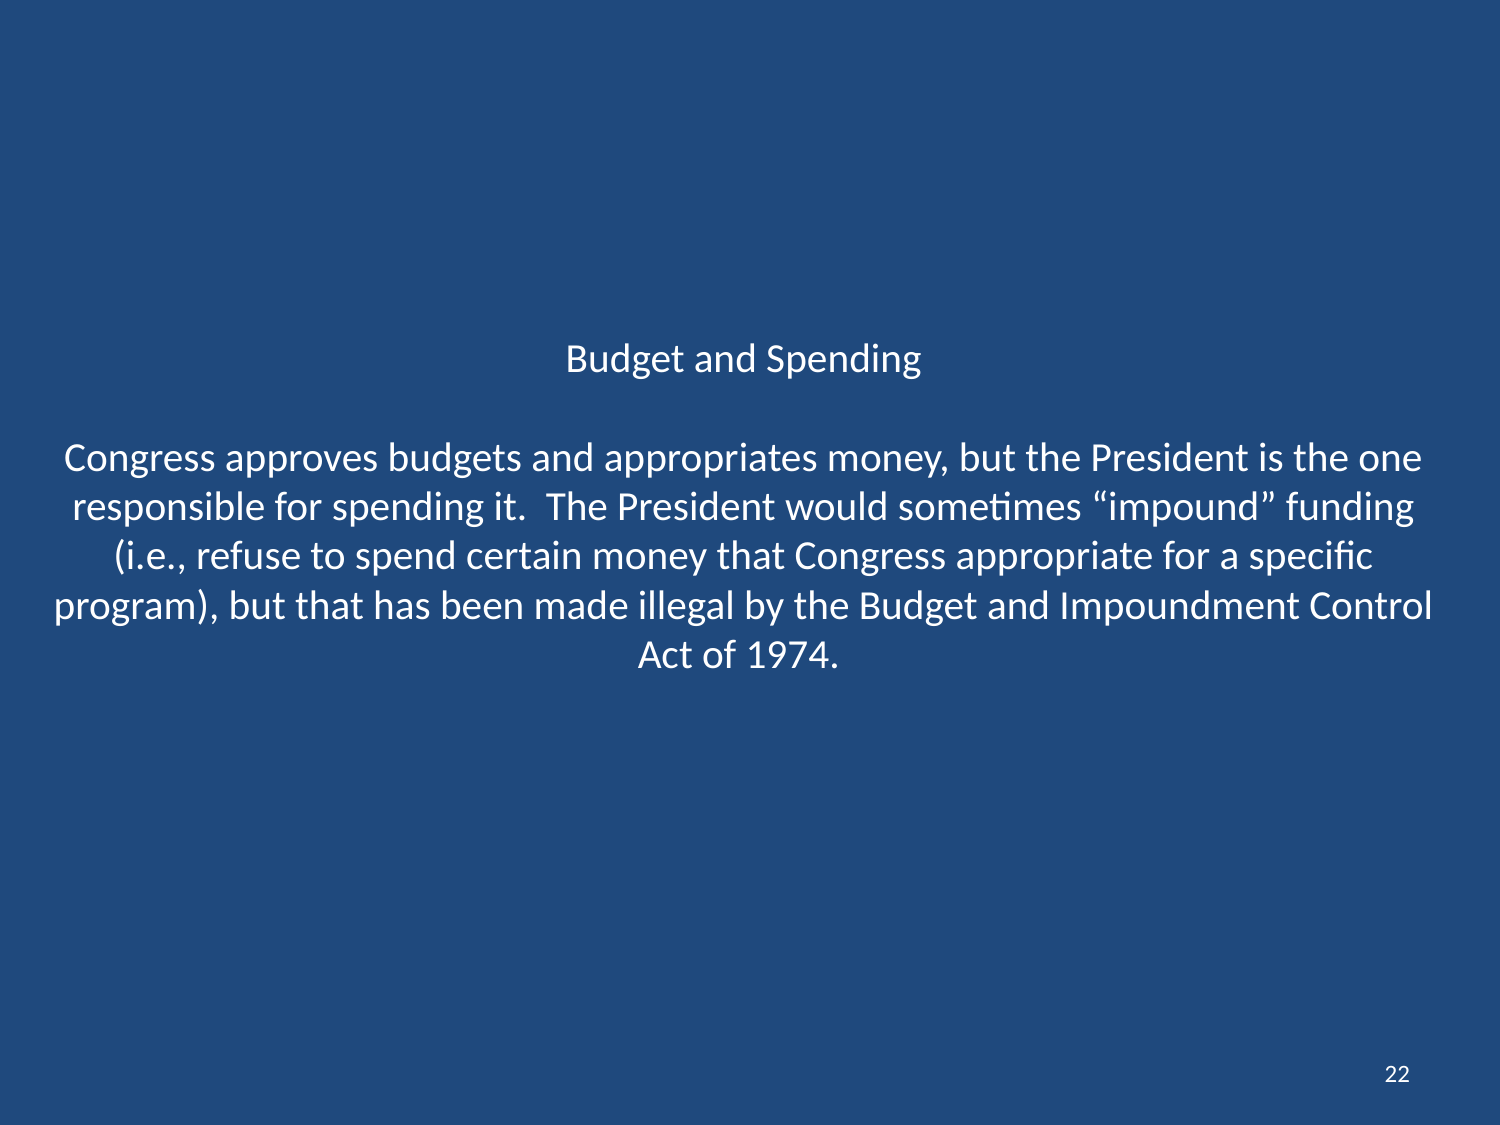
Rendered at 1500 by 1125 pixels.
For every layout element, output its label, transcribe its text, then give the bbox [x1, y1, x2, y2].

title Budget and Spending Congress approves budgets and appropriates money, but the President is the one responsible for spending it. The President would sometimes “impound” funding (i.e., refuse to spend certain money that Congress appropriate for a specific program), but that has been made illegal by the Budget and Impoundment Control Act of 1974. [24, 24, 1463, 1088]
slide_number 22 [1074, 1042, 1425, 1103]
